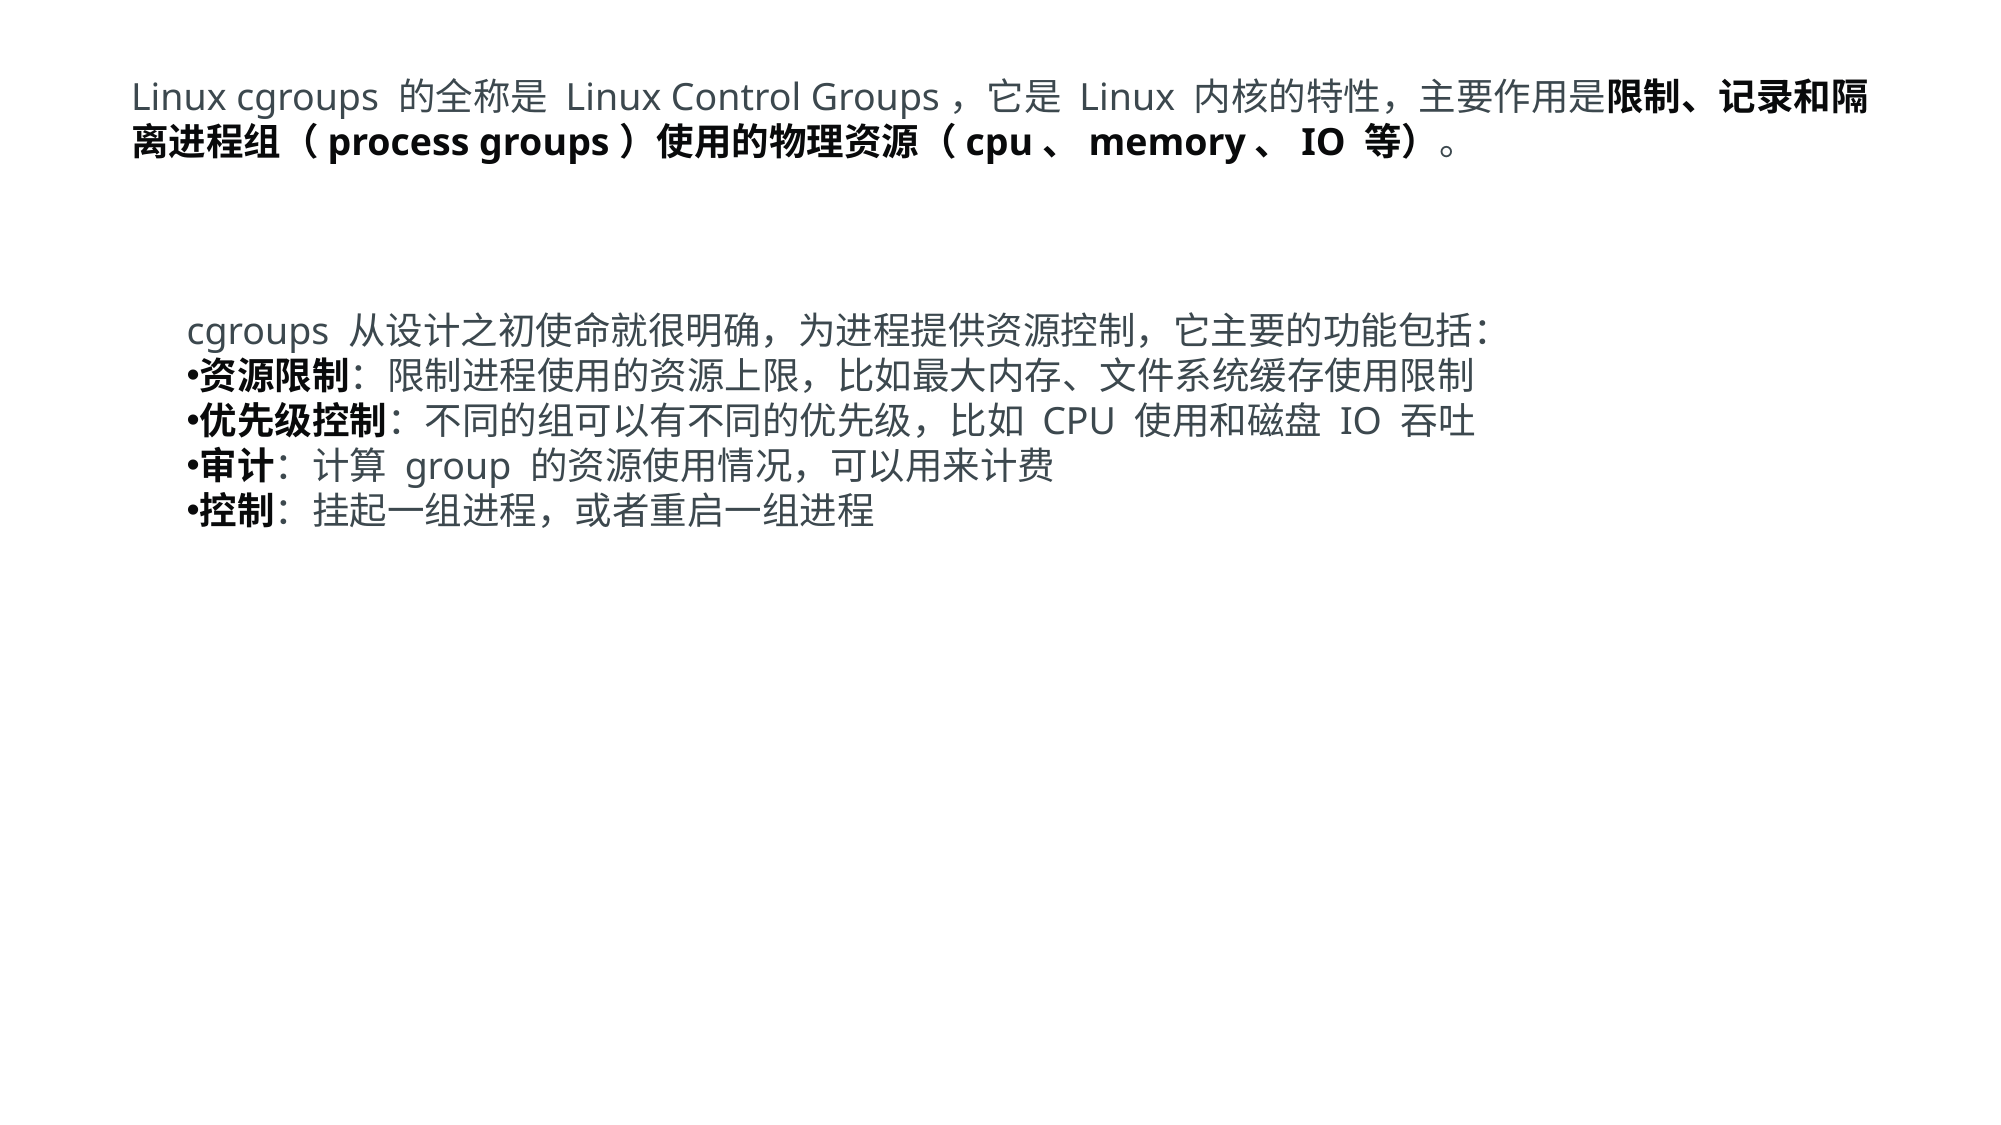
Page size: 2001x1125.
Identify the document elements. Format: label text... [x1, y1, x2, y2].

text_box cgroups 从设计之初使命就很明确，为进程提供资源控制，它主要的功能包括： 资源限制：限制进程使用的资源上限，比如最大内存、文件系统缓存使用限制 优先级控制：不同的组可以有不同的优先级，比如 CPU 使用和磁盘 IO 吞吐 审计：计算 group 的资源使用情况，可以用来计费 控制：挂起一组进程，或者重启一组进程 [171, 299, 1813, 540]
text_box Linux cgroups 的全称是 Linux Control Groups，它是 Linux 内核的特性，主要作用是限制、记录和隔离进程组（process groups）使用的物理资源（cpu、memory、IO 等）。 [116, 65, 1884, 171]
